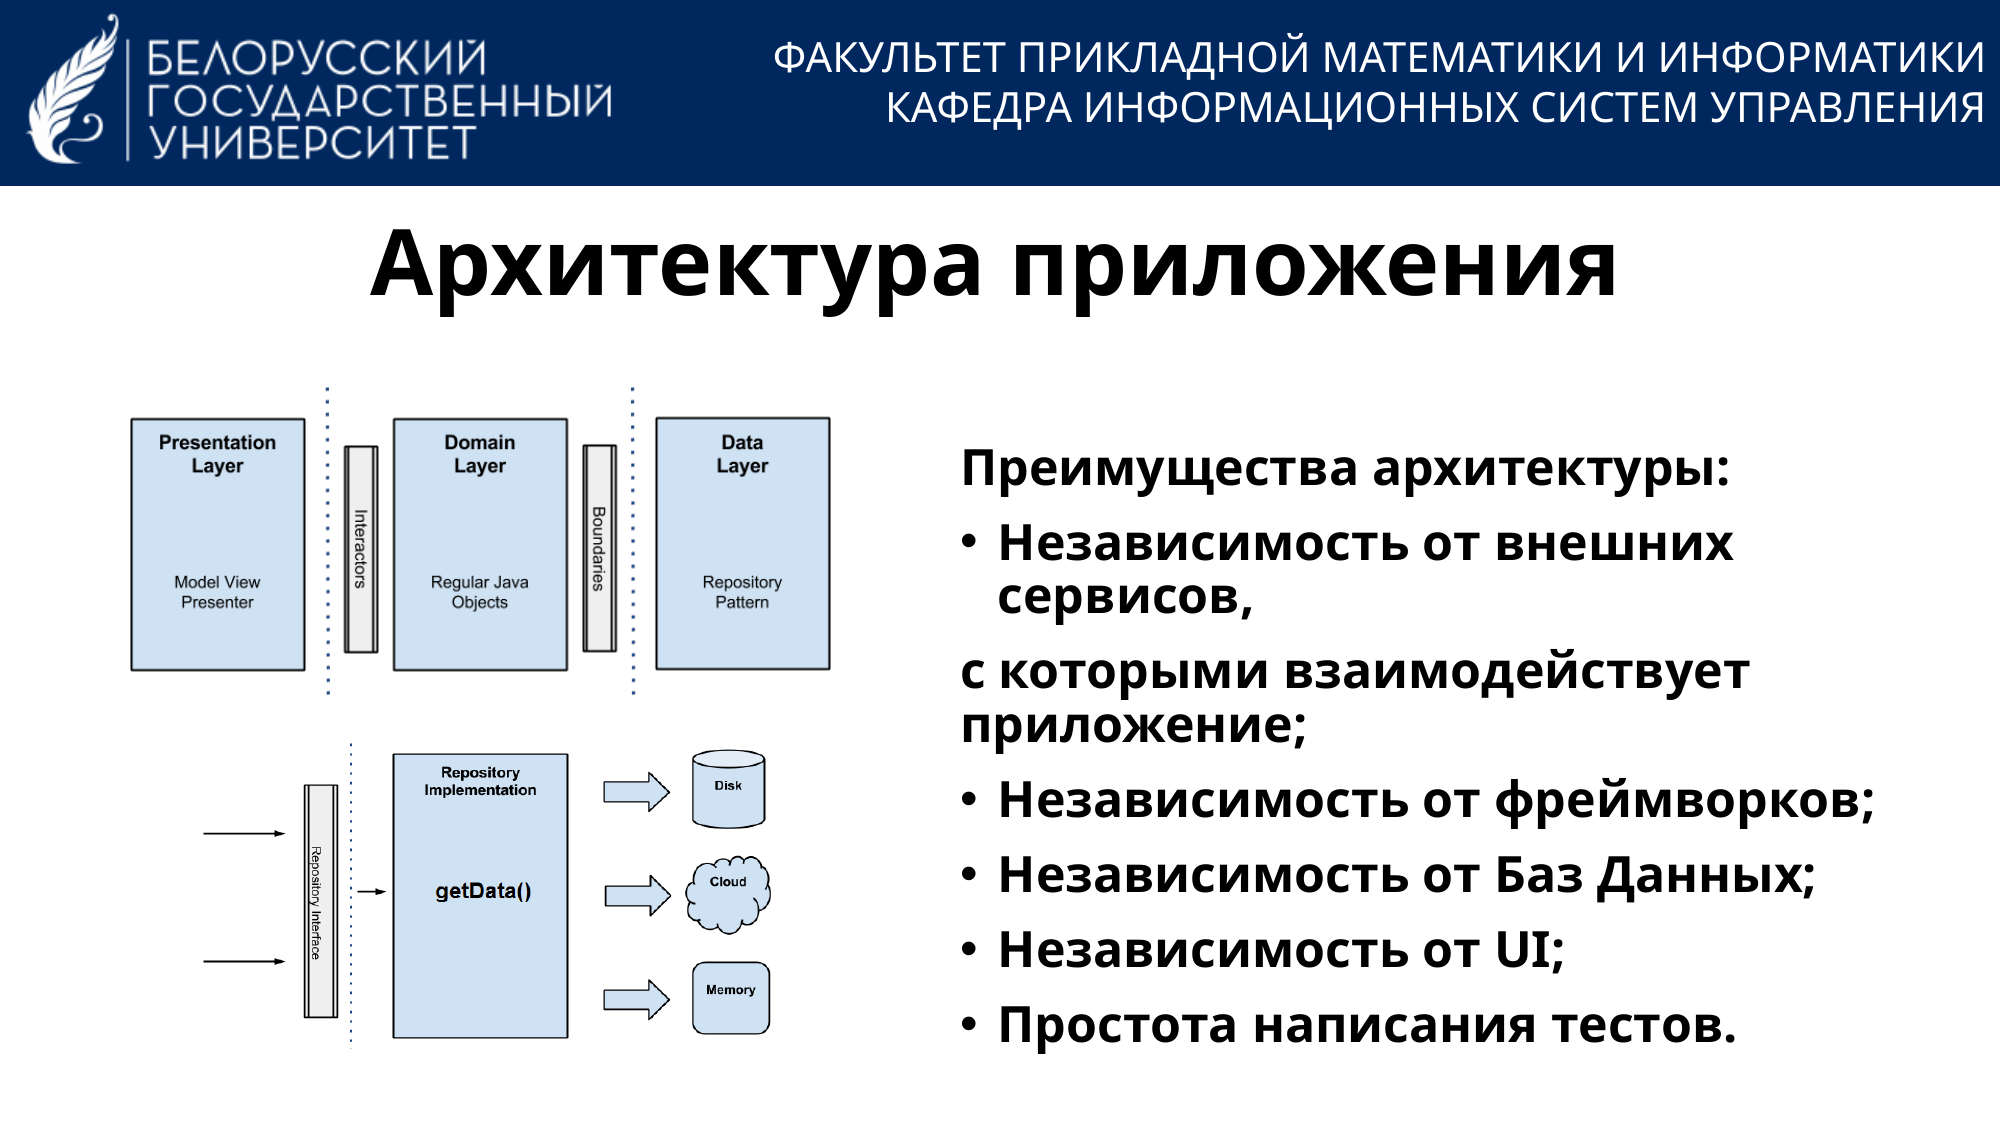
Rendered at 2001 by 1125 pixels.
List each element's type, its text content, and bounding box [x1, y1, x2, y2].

picture [130, 387, 831, 695]
picture [203, 743, 771, 1049]
picture [0, 0, 2000, 186]
text_box Архитектура приложения [72, 209, 1921, 310]
text_box Преимущества архитектуры: Независимость от внешних сервисов, с которыми взаимодействует приложение; Независимость от фреймворков; Независимость от Баз Данных; Независимость от UI; Простота написания тестов. [945, 434, 1921, 954]
